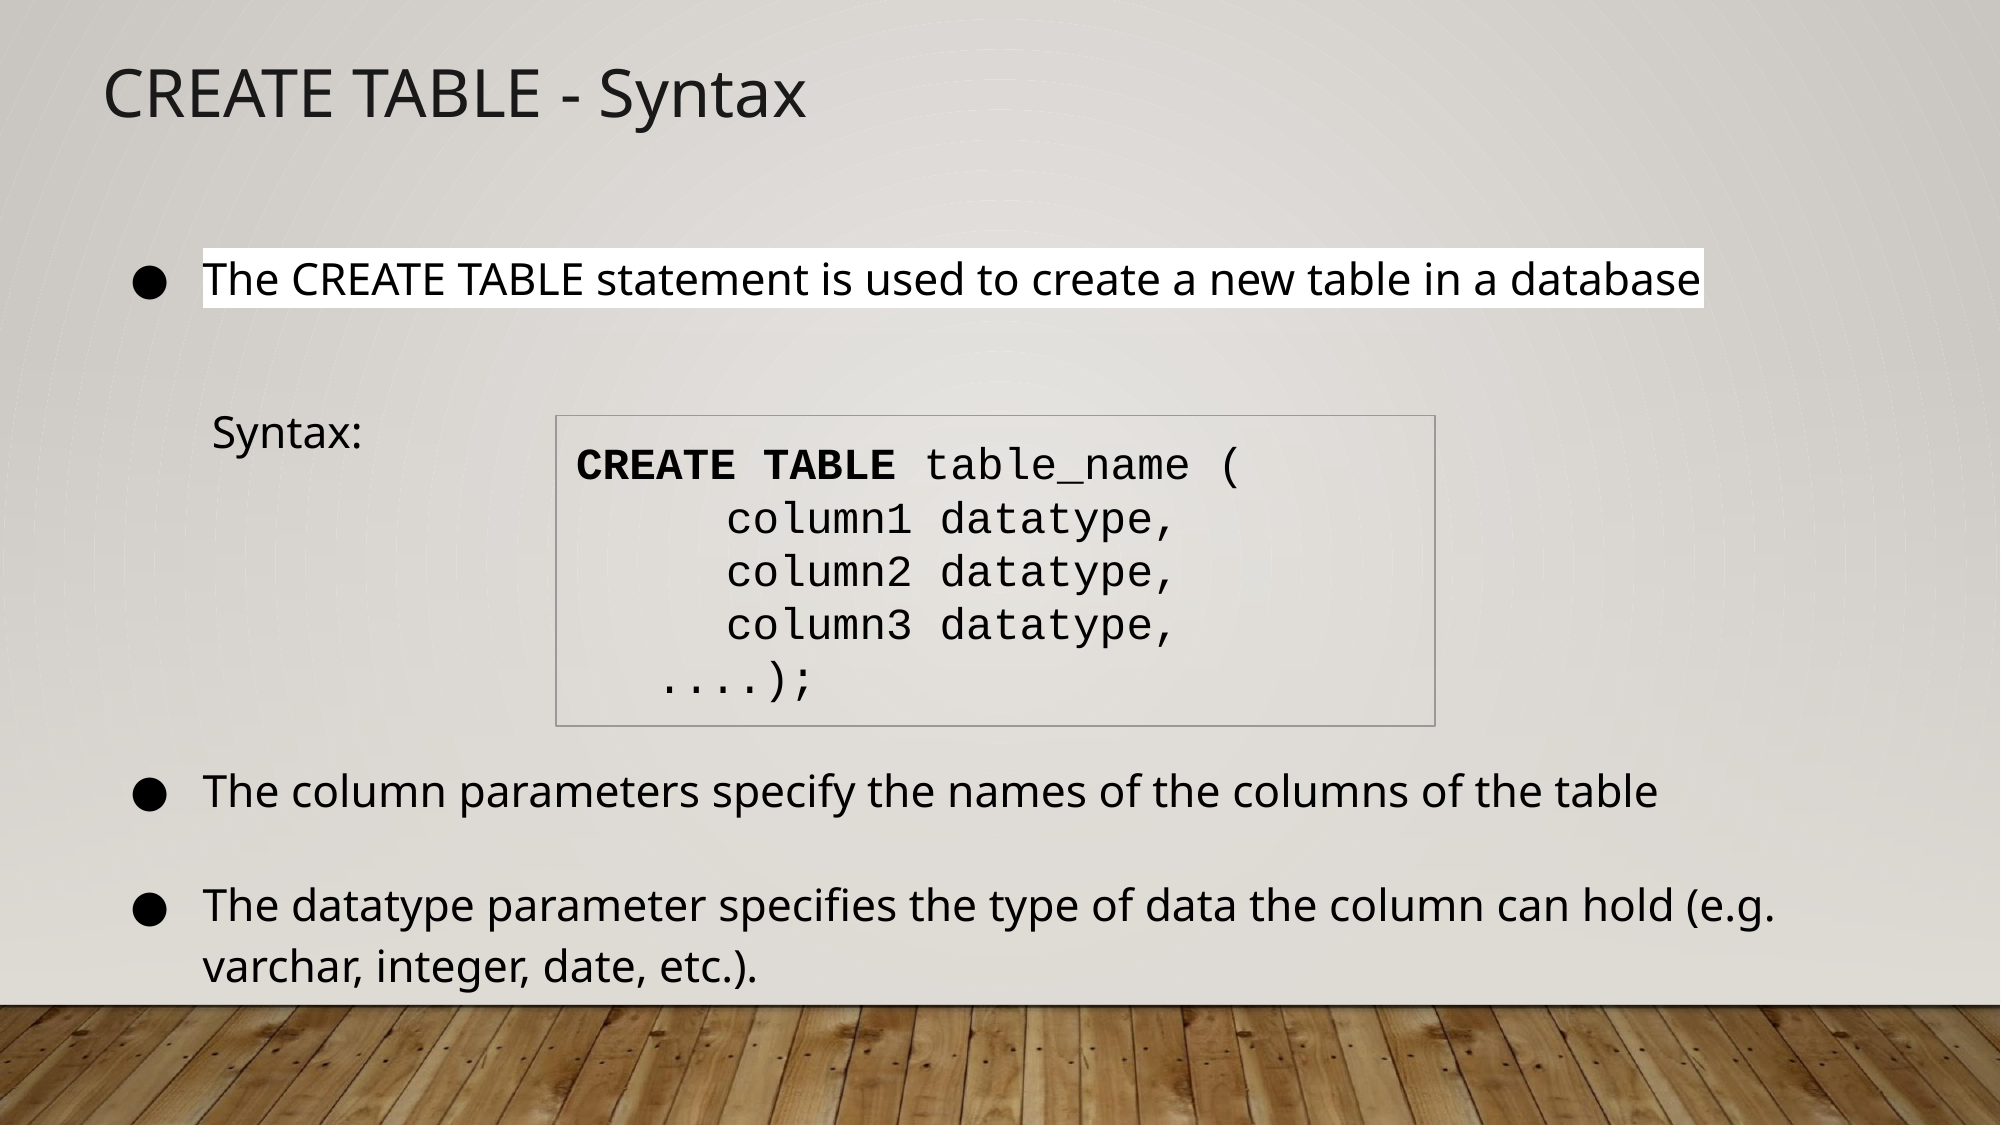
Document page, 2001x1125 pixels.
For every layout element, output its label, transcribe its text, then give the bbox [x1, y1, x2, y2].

text_box CREATE TABLE - Syntax [82, 30, 1713, 147]
text_box CREATE TABLE table_name ( column1 datatype, column2 datatype, column3 datatype, ....); [556, 415, 1435, 727]
picture [0, 1005, 2000, 1125]
text_box Syntax: [191, 399, 403, 487]
text_box The column parameters specify the names of the columns of the table The datatype parameter specifies the type of data the column can hold (e.g. varchar, integer, date, etc.). [82, 742, 1941, 1033]
text_box The CREATE TABLE statement is used to create a new table in a database [82, 230, 1908, 399]
